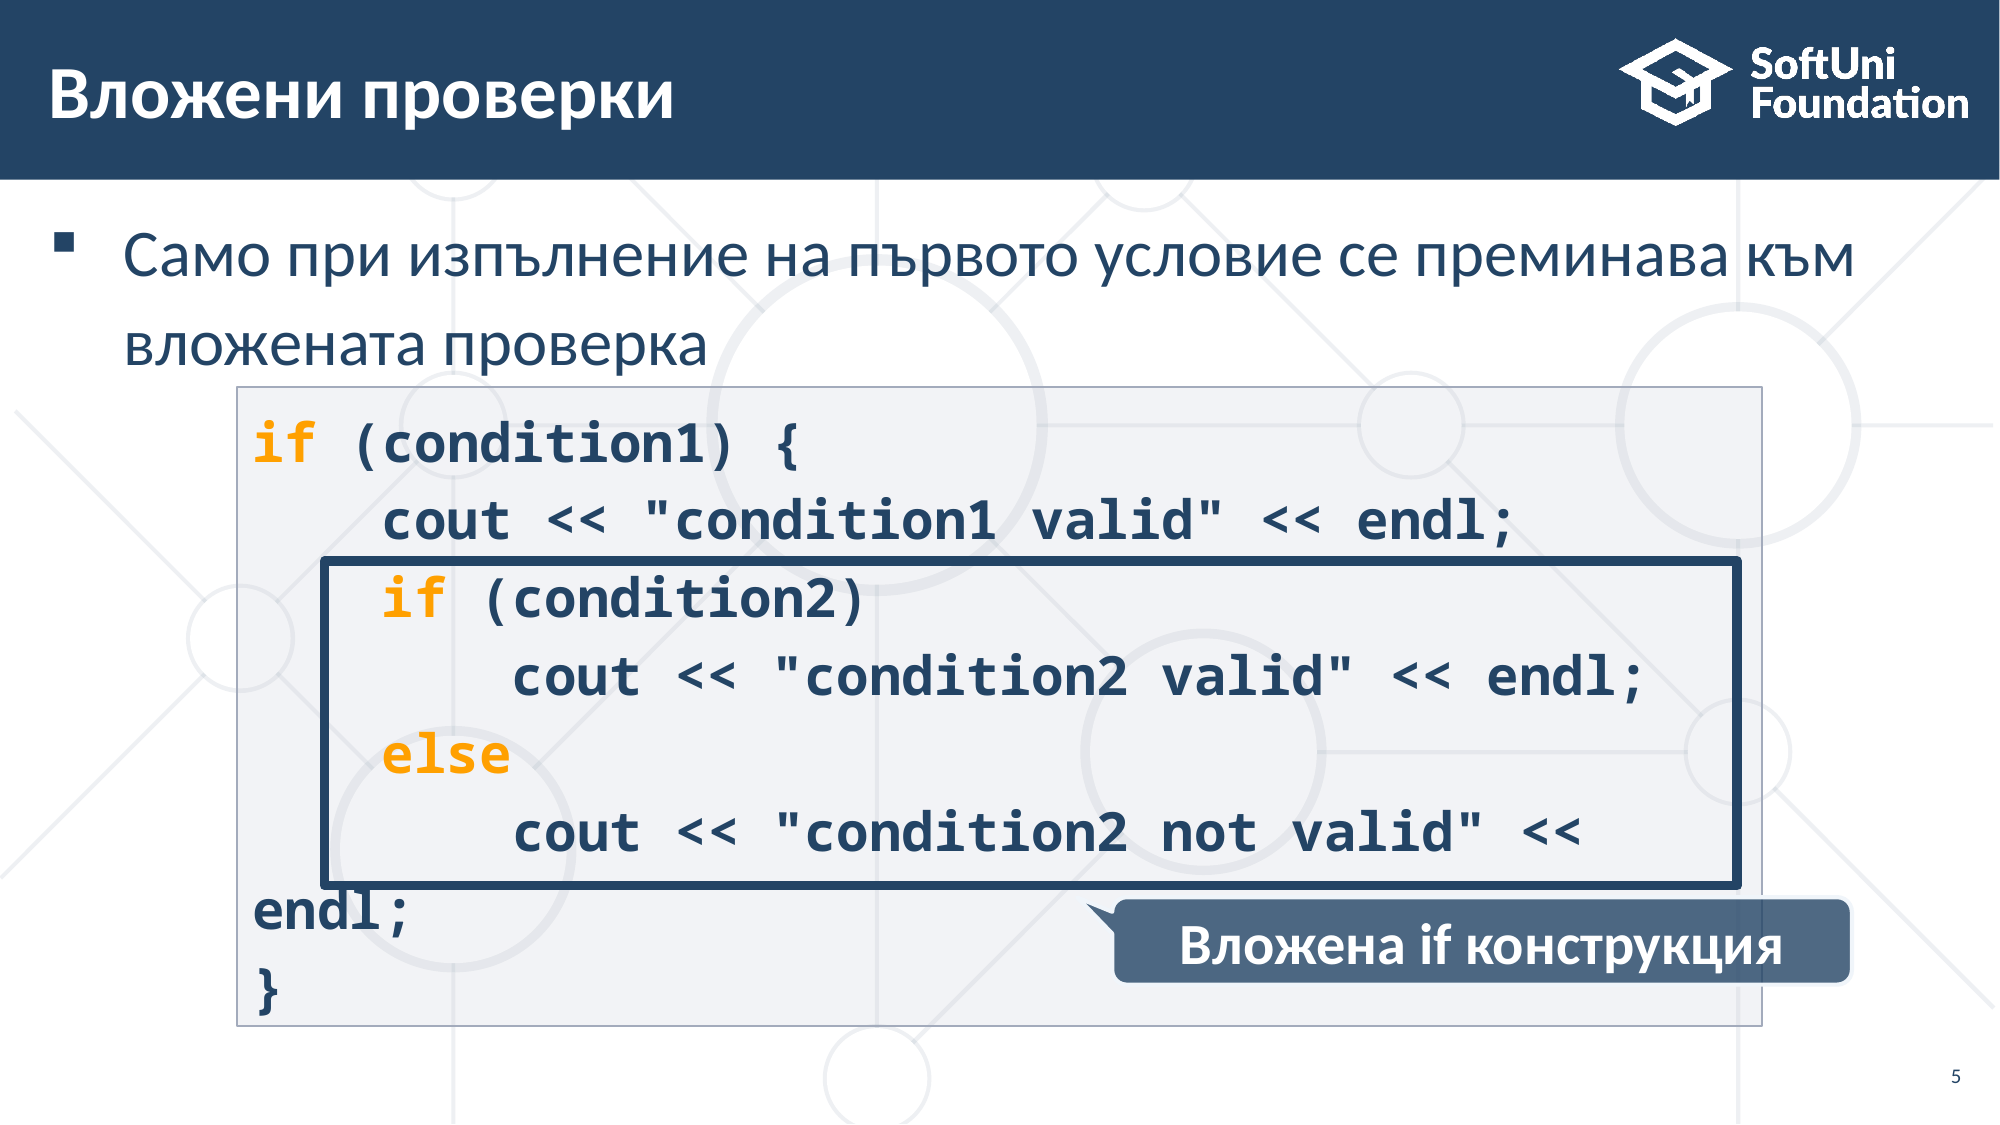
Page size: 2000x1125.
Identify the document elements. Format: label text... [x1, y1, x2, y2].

title Вложени проверки [31, 16, 1591, 162]
slide_number 5 [1896, 1049, 1968, 1101]
text_box if (condition1) { cout << "condition1 valid" << endl; if (condition2) cout << "condition2 valid" << endl; else cout << "condition2 not valid" << endl; } [237, 387, 1763, 1026]
text_box [323, 559, 1739, 888]
picture [1618, 38, 1968, 126]
text_box Вложена if конструкция [1075, 895, 1855, 987]
list Само при изпълнение на първото условие се преминава към вложената проверка [31, 196, 1970, 1050]
